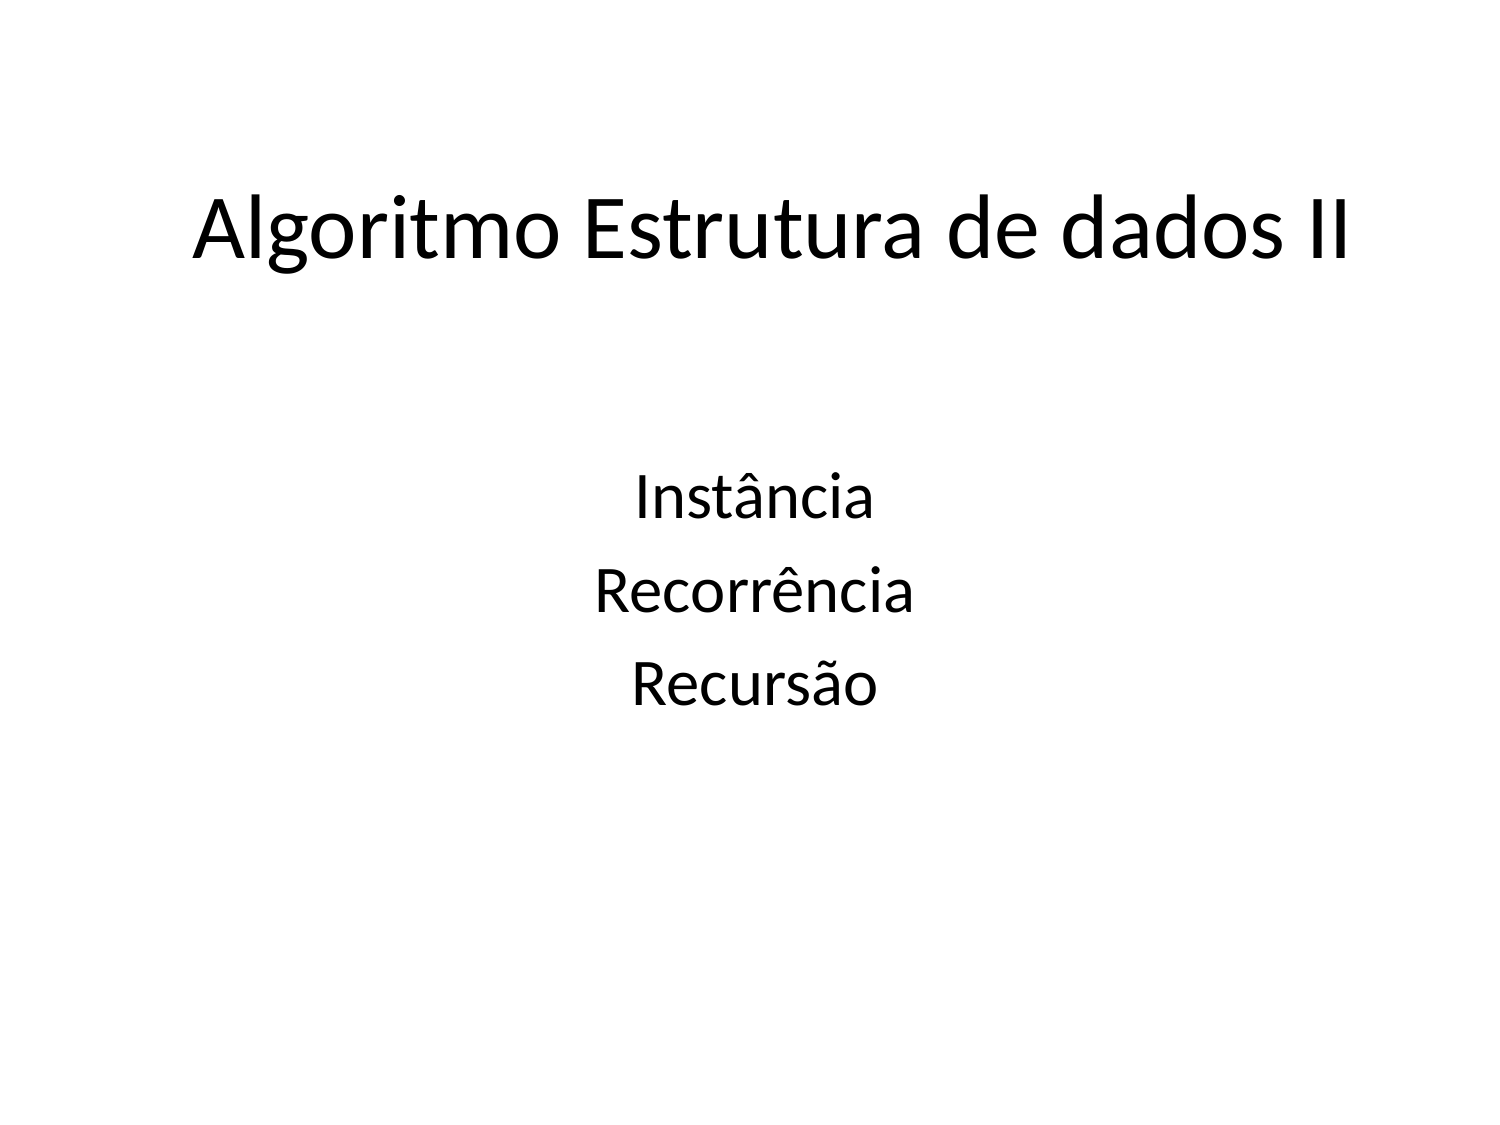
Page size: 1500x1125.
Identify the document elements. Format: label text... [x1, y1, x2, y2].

title Algoritmo Estrutura de dados II [135, 101, 1411, 343]
subtitle Instância Recorrência Recursão [230, 444, 1281, 732]
